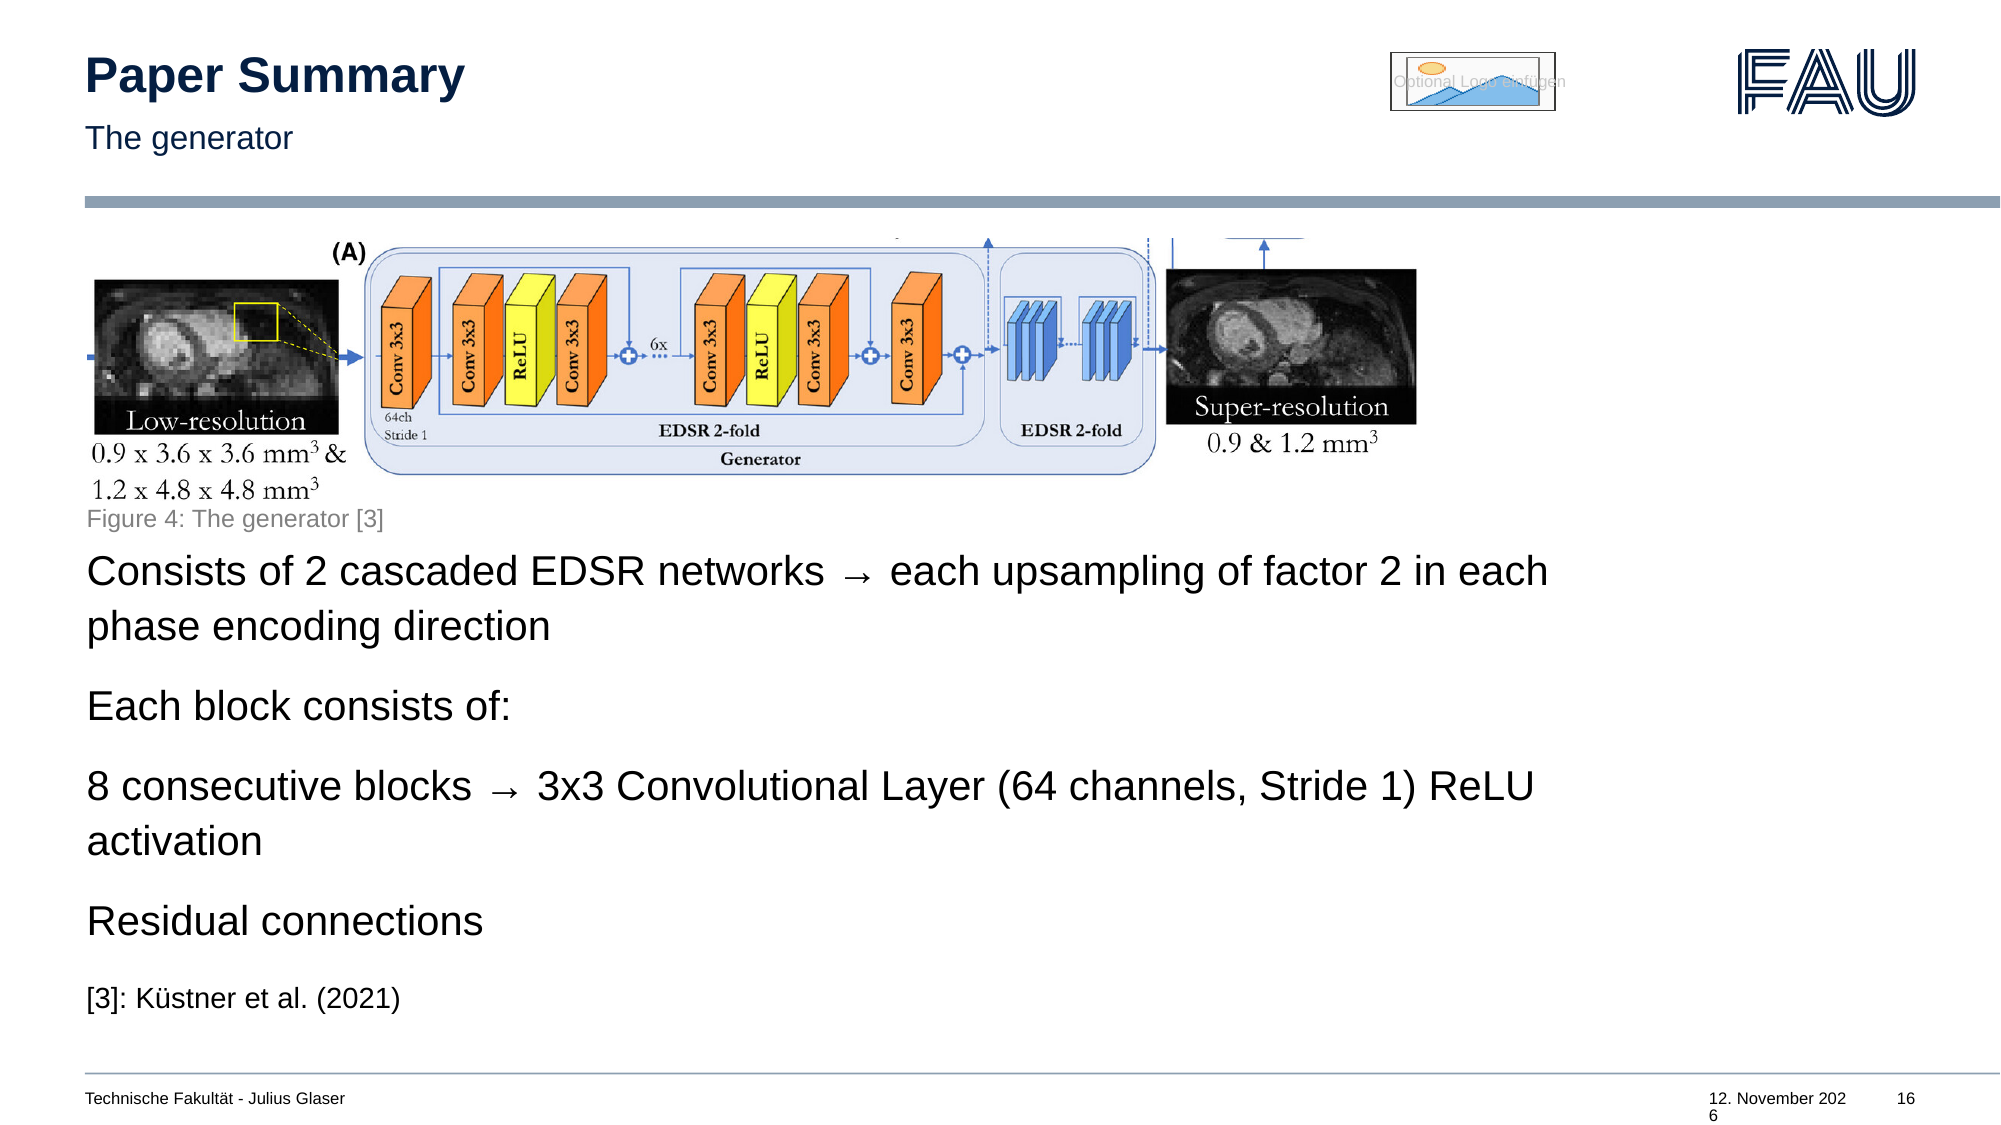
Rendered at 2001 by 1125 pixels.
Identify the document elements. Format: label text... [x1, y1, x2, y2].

list The generator [85, 112, 1208, 154]
picture [87, 238, 1421, 501]
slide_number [1708, 1088, 1849, 1109]
picture [1383, 49, 1562, 113]
slide_number 16 [1883, 1088, 1916, 1109]
text_box Consists of 2 cascaded EDSR networks → each upsampling of factor 2 in each phase encoding direction Each block consists of: 8 consecutive blocks → 3x3 Convolutional Layer (64 channels, Stride 1) ReLU activation Residual connections [86, 539, 1659, 944]
text_box [3]: Küstner et al. (2021) [86, 976, 1313, 1015]
footer Technische Fakultät - Julius Glaser [85, 1088, 983, 1109]
title Paper Summary [85, 49, 1208, 104]
text_box Figure 4: The generator [3] [86, 499, 658, 533]
